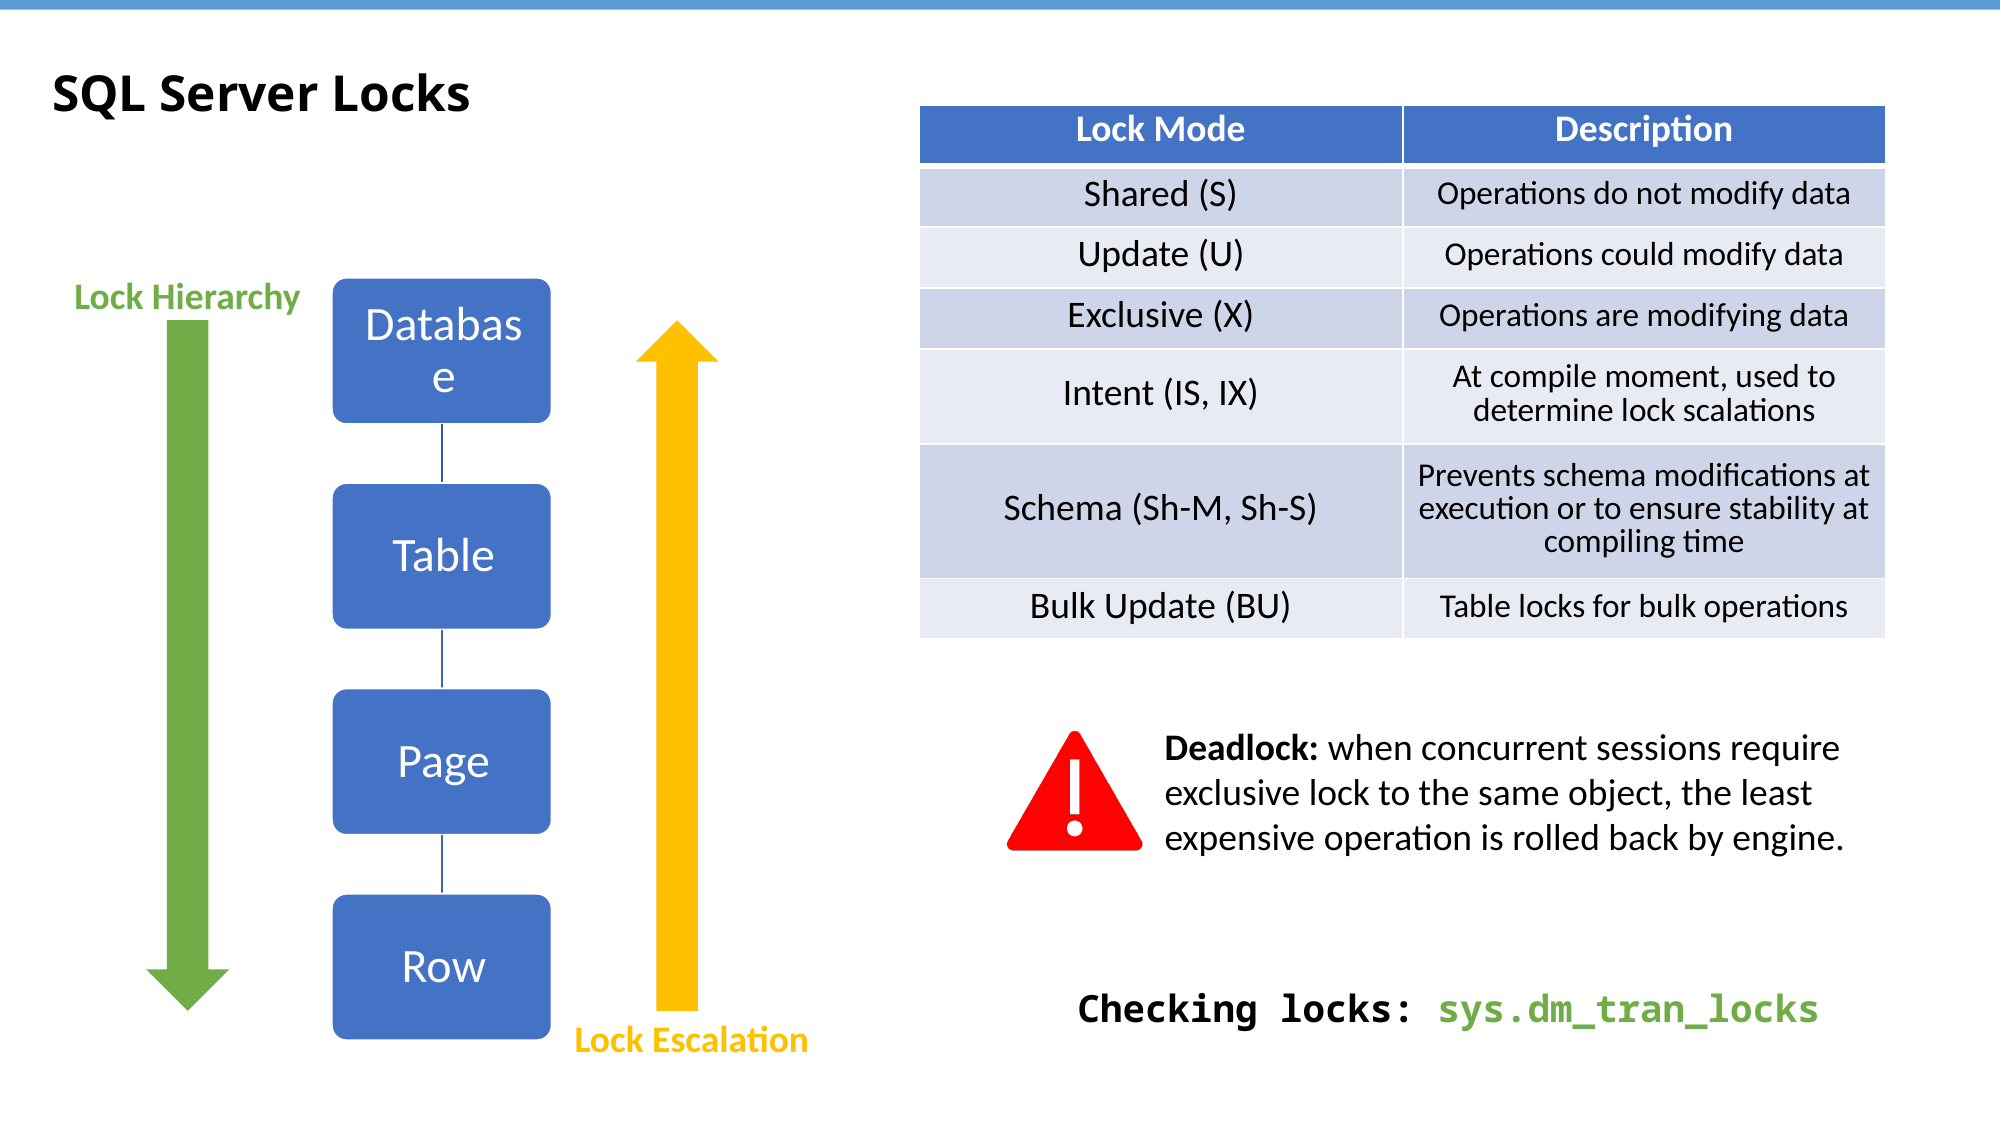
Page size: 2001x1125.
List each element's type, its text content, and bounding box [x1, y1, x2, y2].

table_cell Intent (IS, IX) [920, 350, 1402, 443]
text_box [317, 277, 567, 1041]
table_cell Operations are modifying data [1404, 289, 1885, 348]
table_header Lock Mode [920, 106, 1402, 163]
table_cell Bulk Update (BU) [920, 579, 1402, 638]
table_cell Table locks for bulk operations [1404, 579, 1885, 638]
table_cell At compile moment, used to determine lock scalations [1404, 350, 1885, 443]
text_box [633, 318, 722, 1012]
text_box Checking locks: sys.dm_tran_locks [1062, 977, 1854, 1038]
text_box Lock Escalation [559, 1007, 825, 1068]
text_box [0, 0, 2000, 11]
table_cell Exclusive (X) [920, 289, 1402, 348]
title SQL Server Locks [37, 60, 774, 131]
table_cell Shared (S) [920, 169, 1402, 226]
text_box Deadlock: when concurrent sessions require exclusive lock to the same object, the least expensive operation is rolled back by engine. [1150, 715, 1942, 866]
table_cell Update (U) [920, 228, 1402, 287]
table_header Description [1404, 106, 1885, 163]
picture [999, 715, 1150, 866]
table_cell Operations do not modify data [1404, 169, 1885, 226]
text_box Lock Hierarchy [59, 264, 316, 324]
table_cell Schema (Sh-M, Sh-S) [920, 445, 1402, 578]
table_cell Operations could modify data [1404, 228, 1885, 287]
table_cell Prevents schema modifications at execution or to ensure stability at compiling time [1404, 445, 1885, 578]
text_box [143, 324, 232, 1013]
